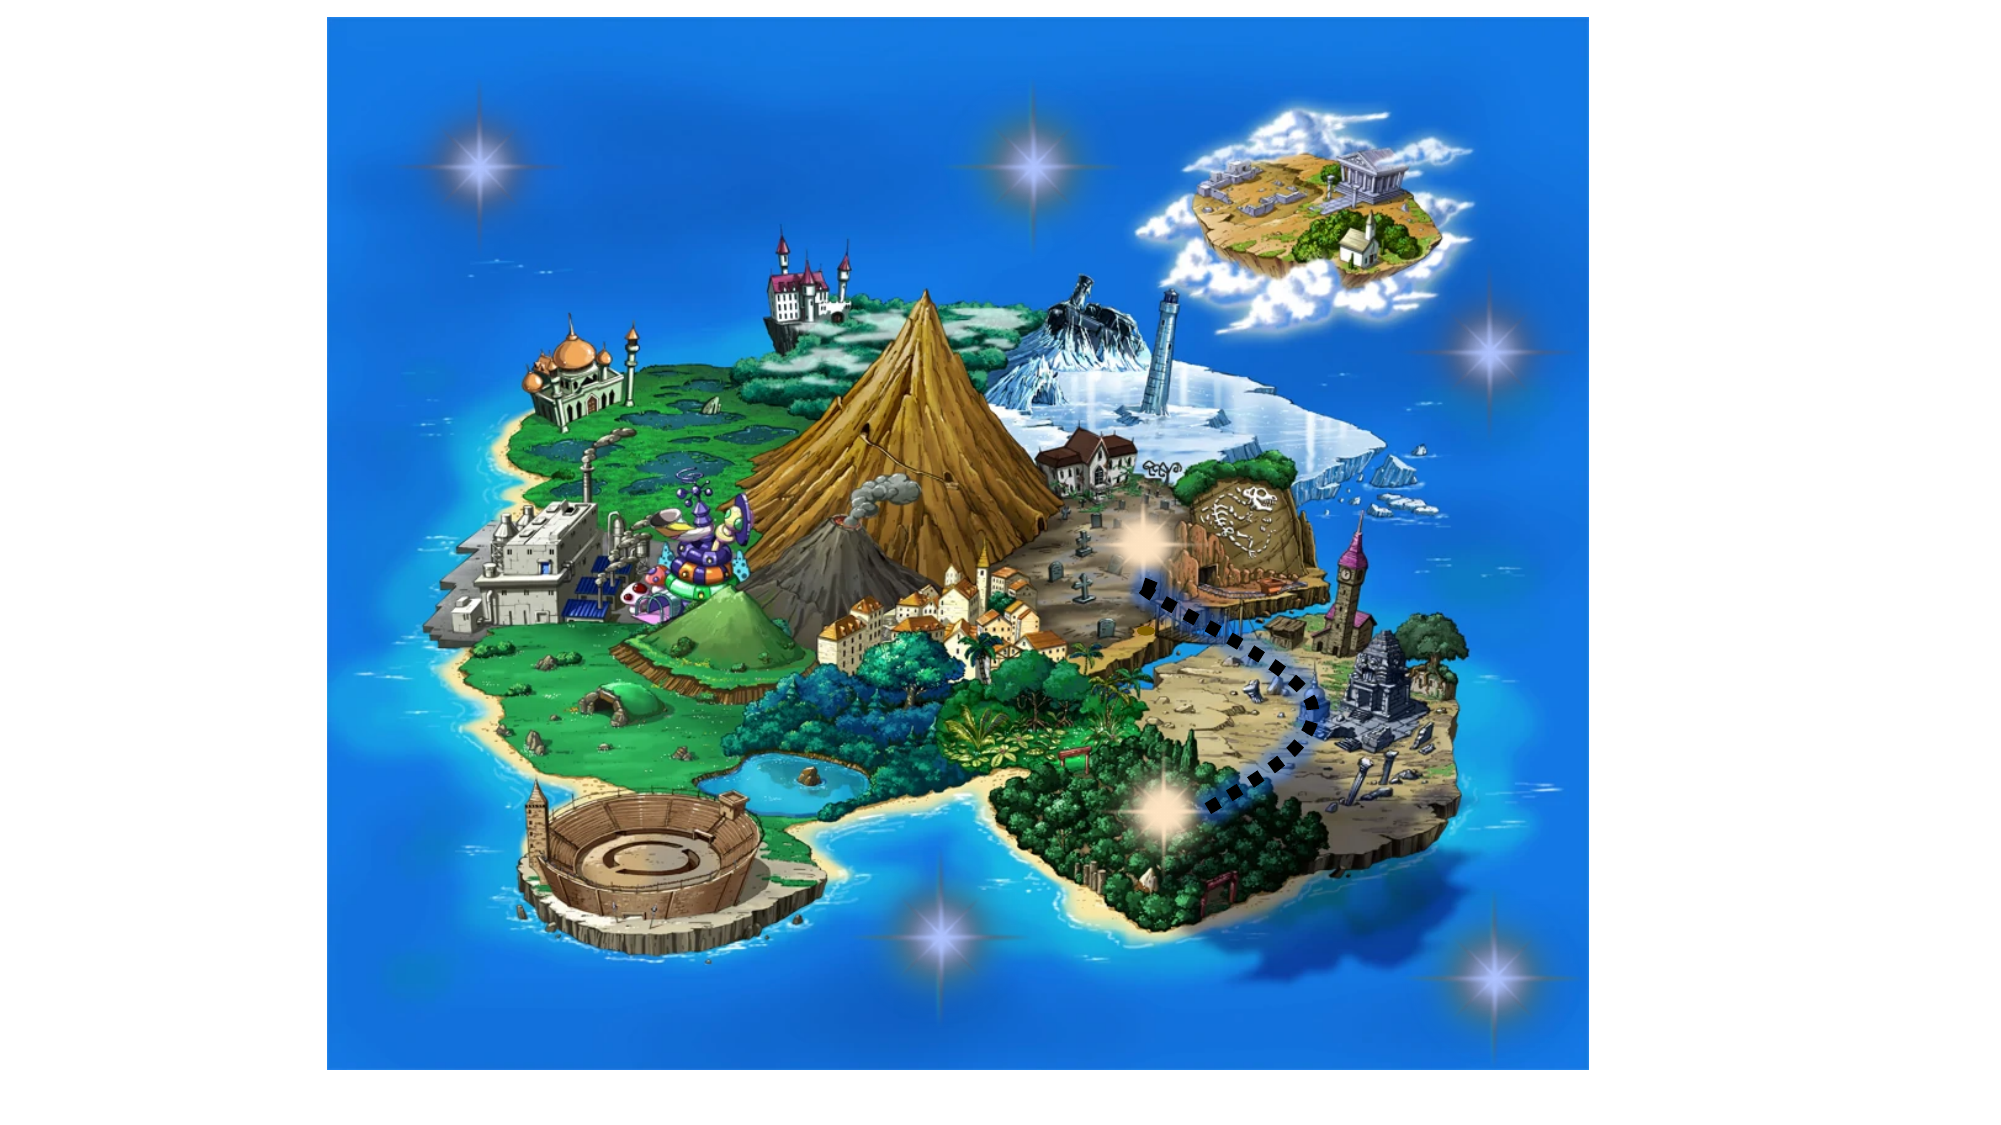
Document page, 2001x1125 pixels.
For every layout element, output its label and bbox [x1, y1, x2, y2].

text_box [327, 17, 1589, 1070]
